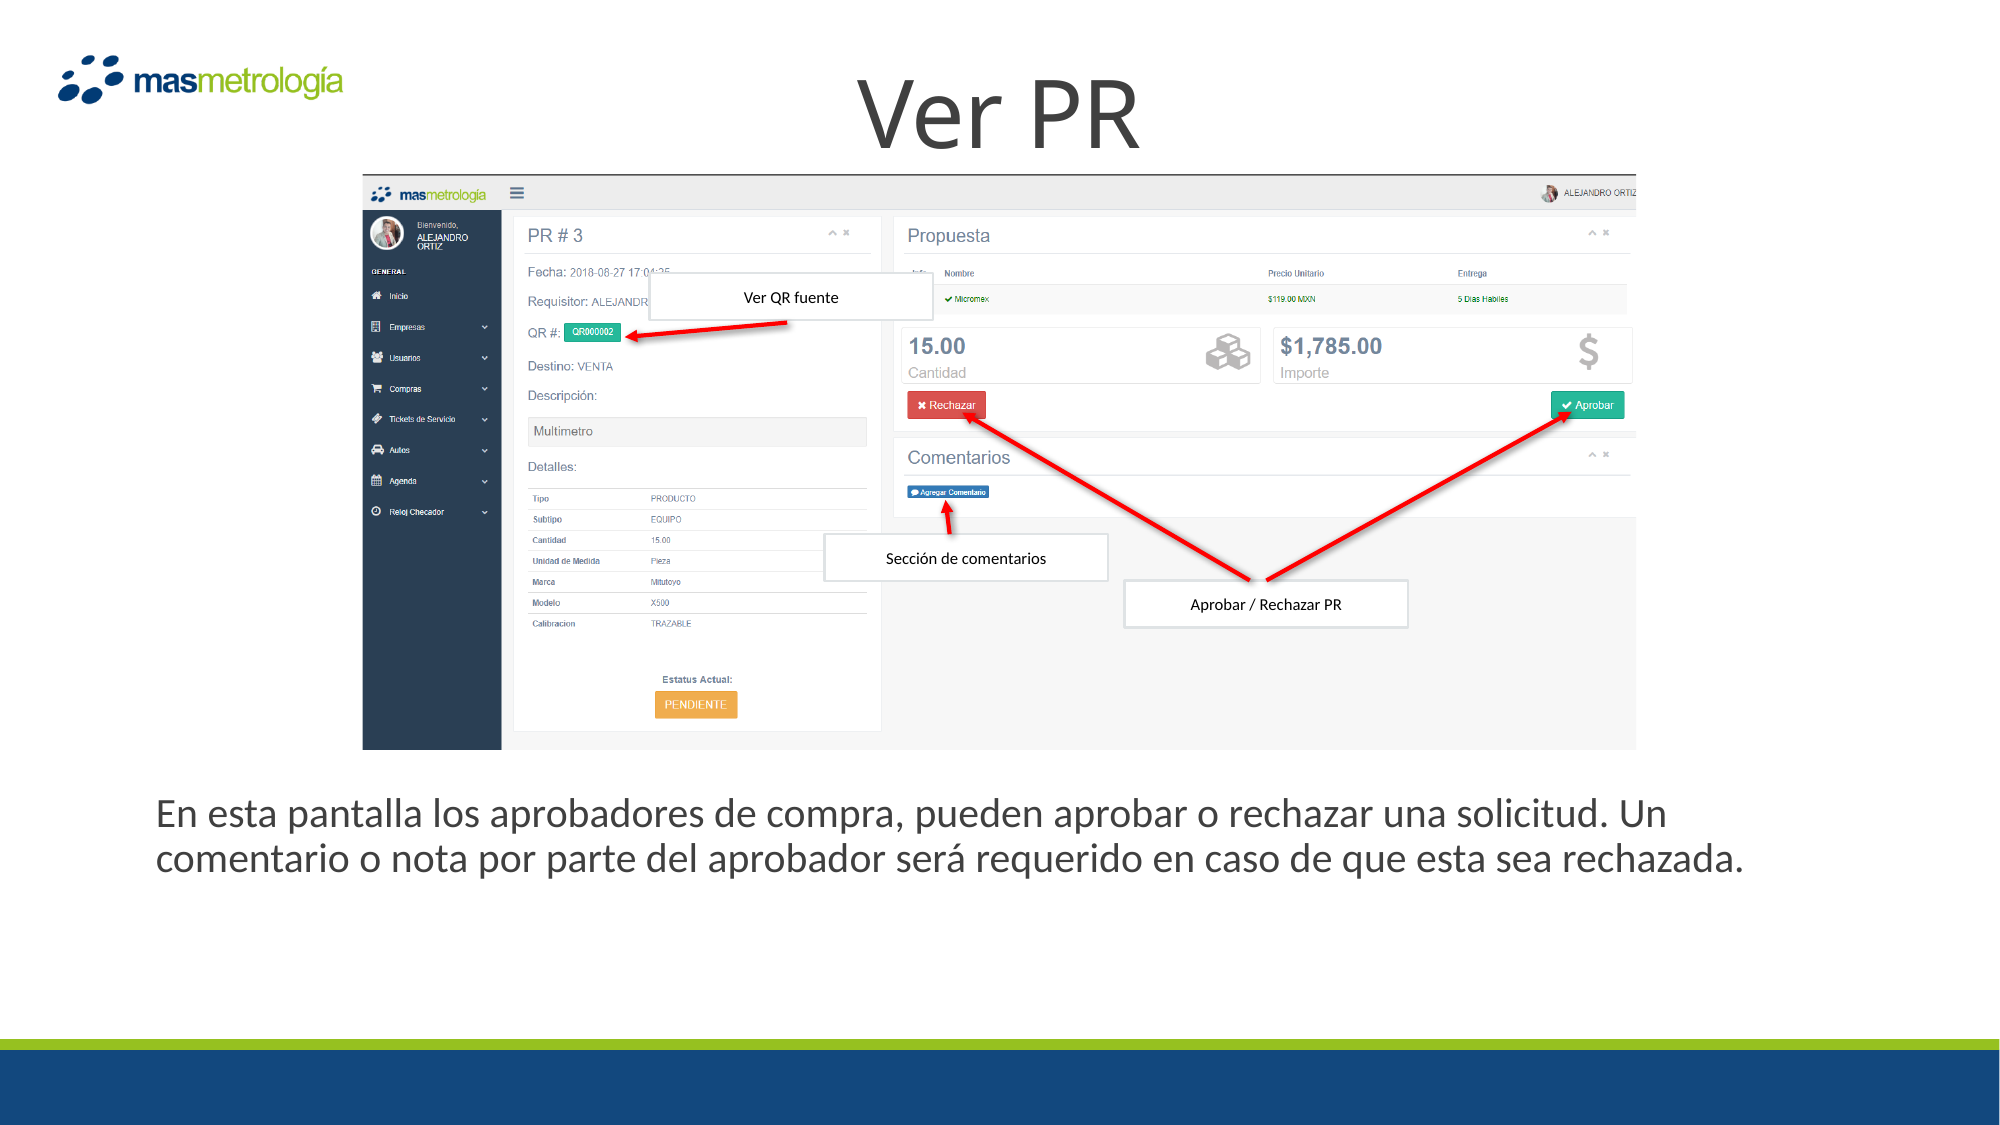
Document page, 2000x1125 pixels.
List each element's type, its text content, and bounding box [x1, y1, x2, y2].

title Ver PR [249, 62, 1750, 175]
list En esta pantalla los aprobadores de compra, pueden aprobar o rechazar una solicitud. Un comentario o nota por parte del aprobador será requerido en caso de que esta sea rechazada. [155, 784, 1844, 1075]
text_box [961, 411, 1251, 581]
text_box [1265, 411, 1573, 581]
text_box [944, 499, 951, 535]
picture [362, 174, 1637, 751]
picture [49, 46, 350, 112]
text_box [624, 322, 788, 338]
